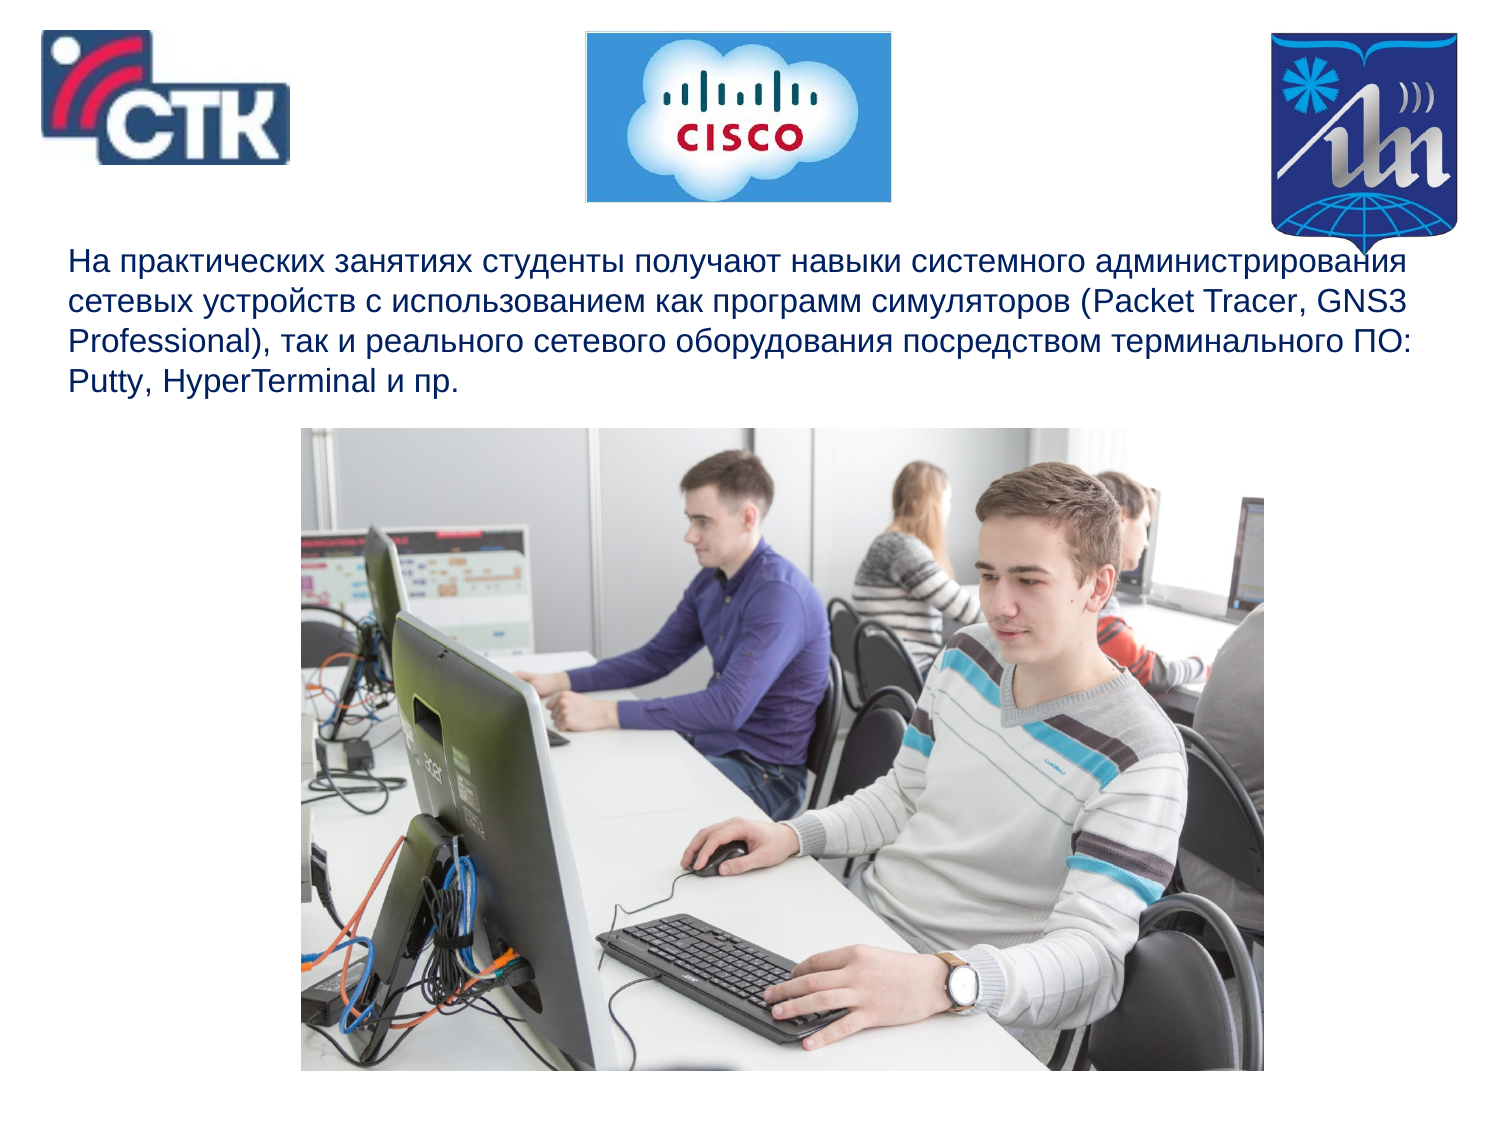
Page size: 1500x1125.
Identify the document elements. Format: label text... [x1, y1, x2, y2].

picture [300, 428, 1264, 1071]
picture [1269, 30, 1458, 259]
text_box На практических занятиях студенты получают навыки системного администрирования сетевых устройств с использованием как программ симуляторов (Packet Tracer, GNS3 Professional), так и реального сетевого оборудования посредством терминального ПО: Putty, HyperTerminal и пр. [53, 232, 1500, 407]
picture [584, 30, 892, 204]
picture [40, 30, 290, 165]
